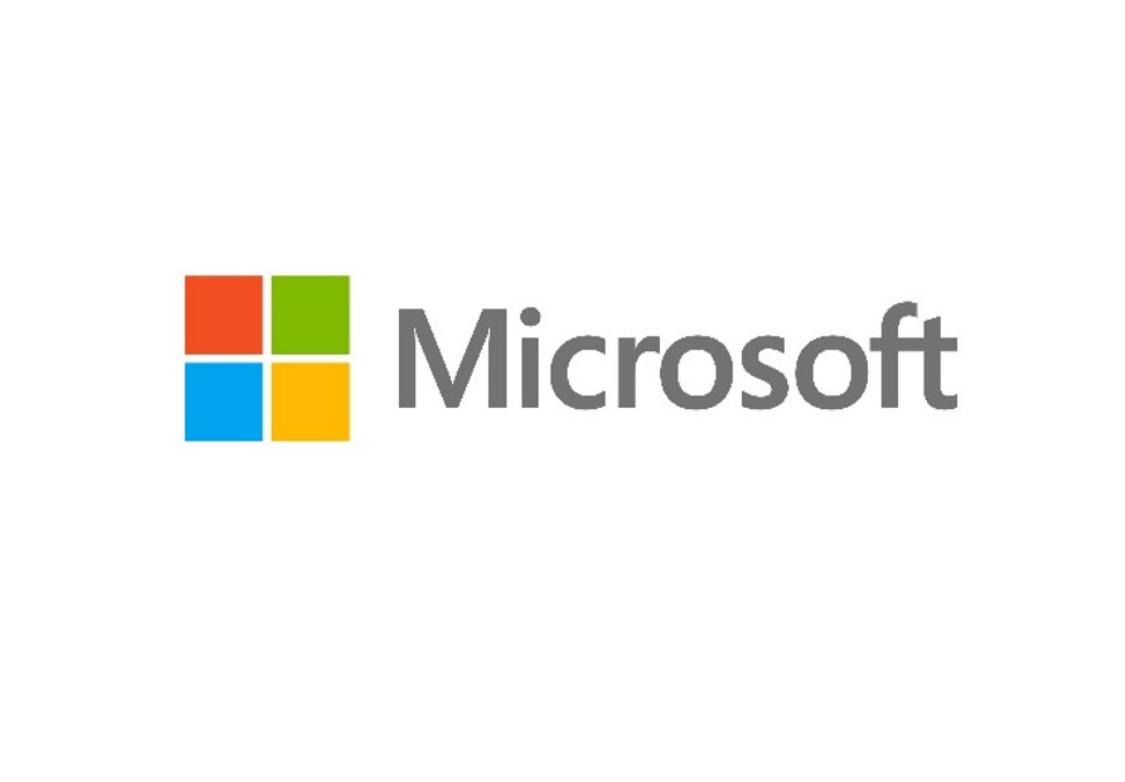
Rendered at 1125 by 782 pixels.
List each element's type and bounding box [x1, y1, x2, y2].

picture [176, 268, 965, 452]
